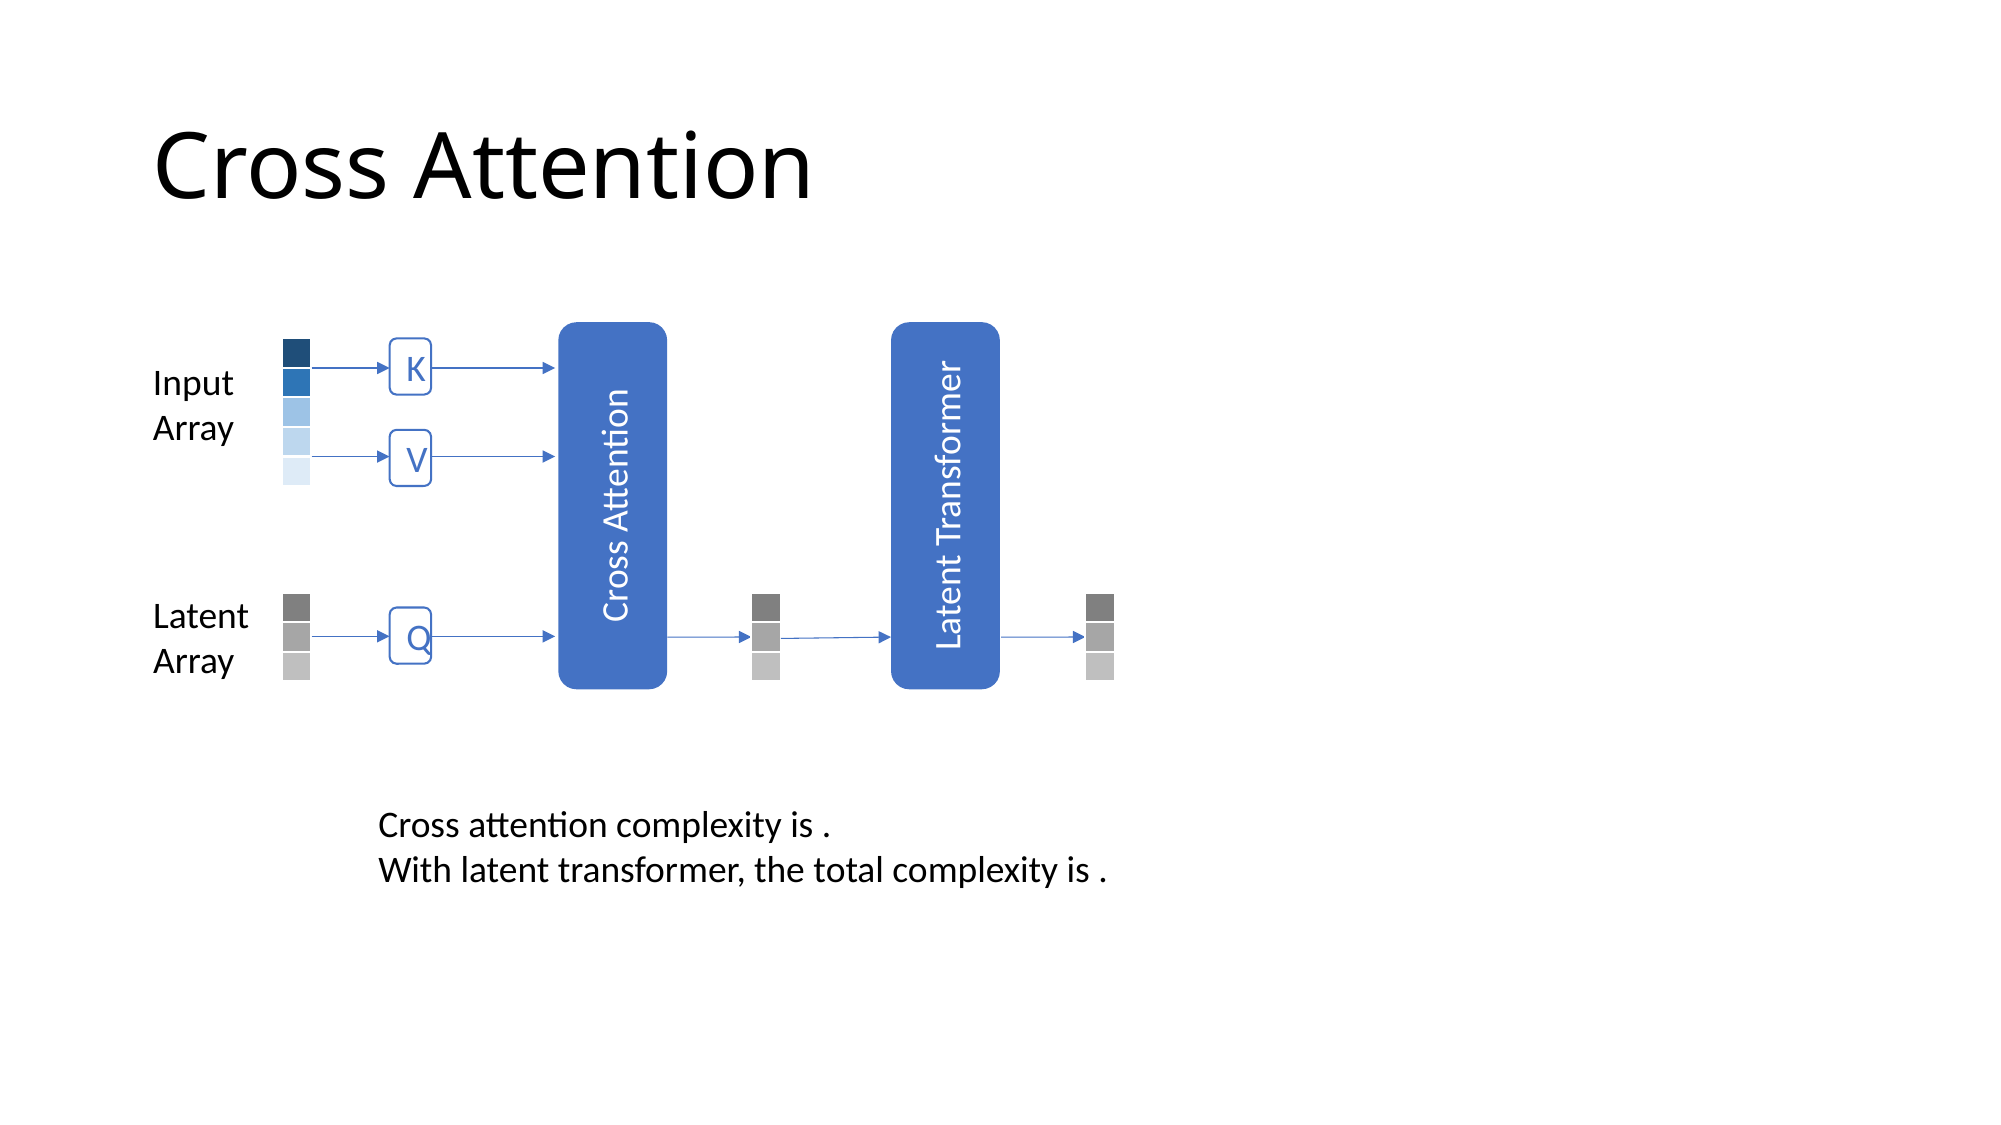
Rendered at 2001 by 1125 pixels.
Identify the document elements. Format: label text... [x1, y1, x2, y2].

text_box Input Array [138, 350, 250, 456]
text_box V [388, 428, 433, 488]
title Cross Attention [137, 59, 1863, 278]
text_box [750, 592, 782, 621]
text_box Latent Array [138, 583, 265, 688]
text_box [281, 337, 313, 367]
text_box [750, 651, 782, 682]
text_box [281, 367, 313, 396]
text_box K [388, 337, 433, 396]
text_box [281, 651, 313, 682]
text_box [1084, 621, 1116, 651]
text_box [281, 592, 313, 621]
text_box [281, 426, 313, 455]
text_box Cross Attention [557, 321, 669, 691]
text_box [281, 396, 313, 426]
text_box [1084, 651, 1116, 682]
text_box Latent Transformer [889, 321, 1001, 691]
text_box Q [388, 606, 433, 665]
text_box [750, 621, 782, 651]
text_box [281, 455, 313, 487]
text_box [281, 621, 313, 651]
text_box [1084, 592, 1116, 621]
